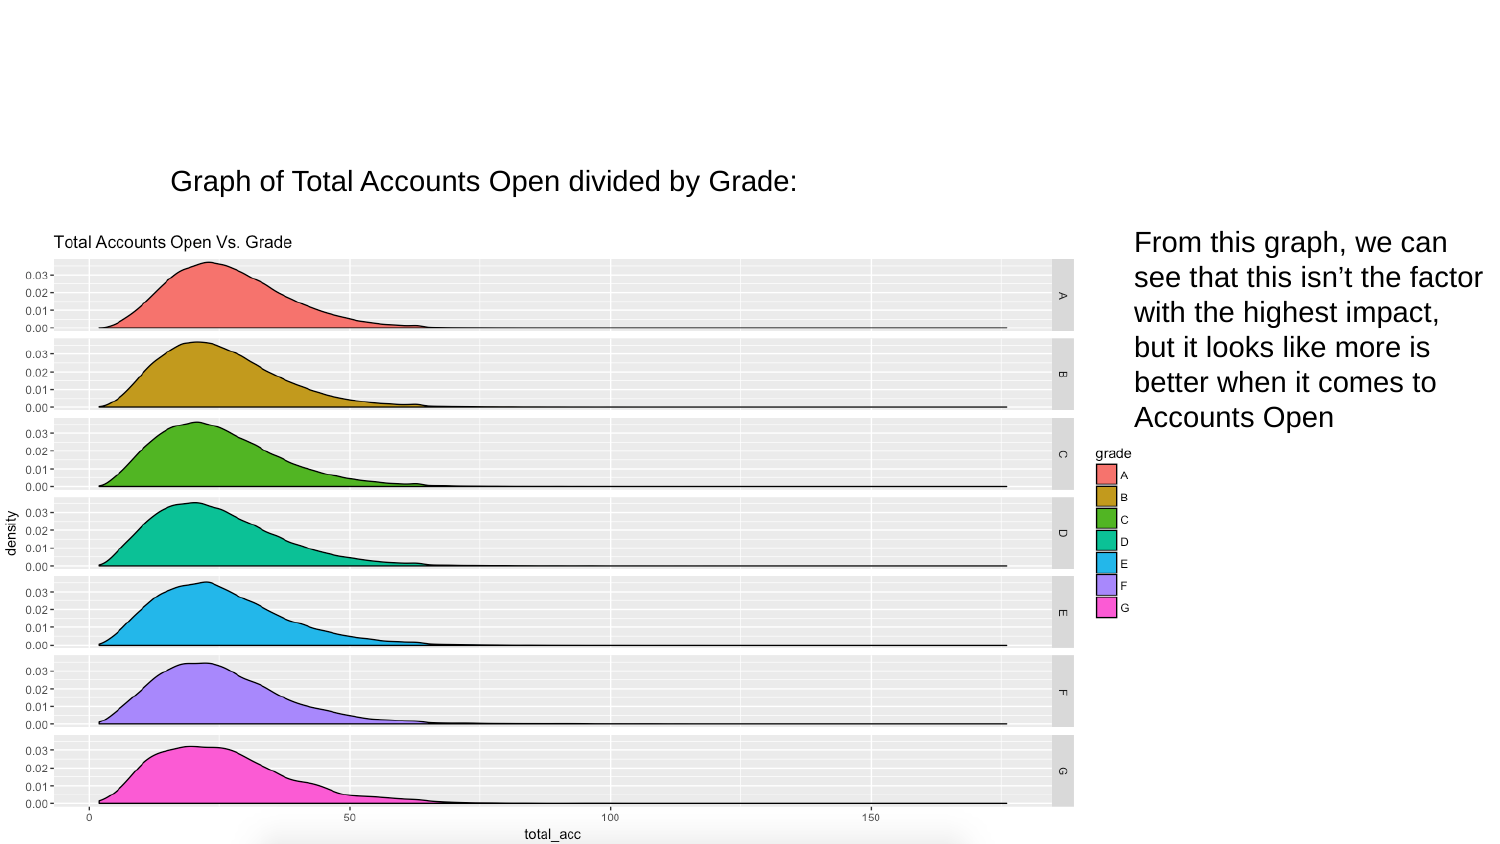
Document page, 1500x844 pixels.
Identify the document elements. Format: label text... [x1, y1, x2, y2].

text_box From this graph, we can see that this isn’t the factor with the highest impact, but it looks like more is better when it comes to Accounts Open [1119, 216, 1499, 441]
picture [0, 229, 1139, 844]
text_box Graph of Total Accounts Open divided by Grade: [155, 154, 814, 228]
